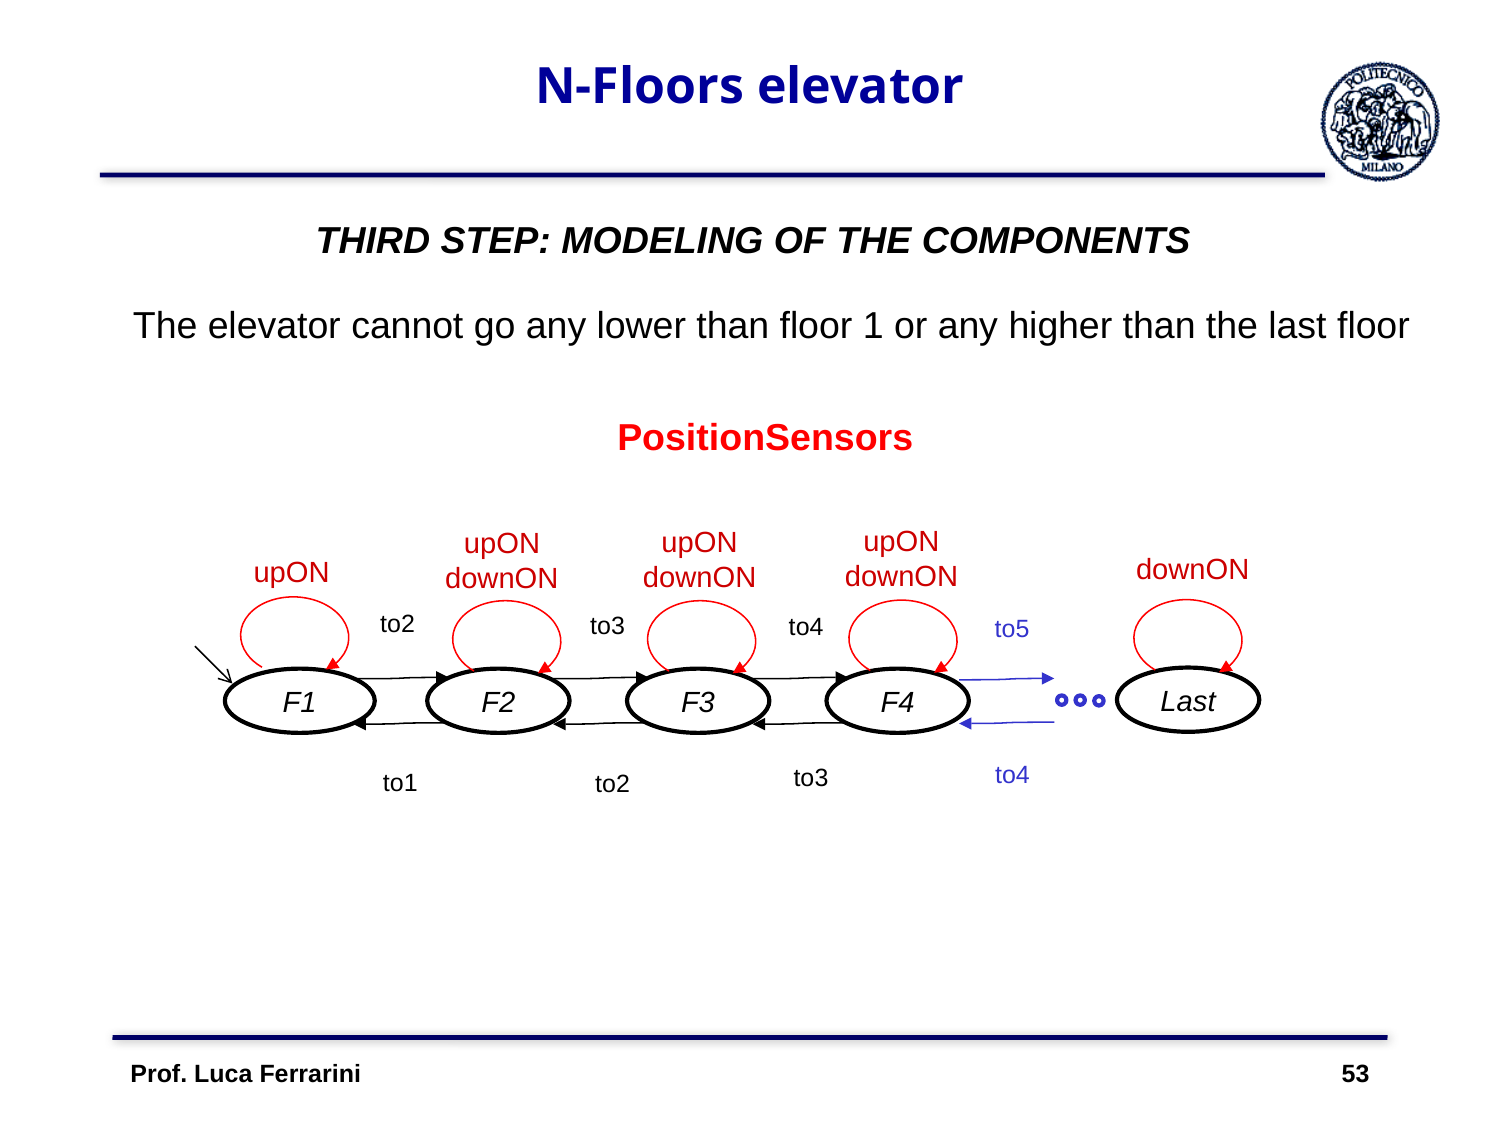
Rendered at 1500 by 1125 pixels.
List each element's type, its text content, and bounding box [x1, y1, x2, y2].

text_box upON [226, 546, 357, 595]
text_box downON [1116, 543, 1269, 594]
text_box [194, 596, 1260, 806]
title N-Floors elevator [137, 0, 1363, 178]
text_box upON downON [625, 516, 774, 595]
text_box THIRD STEP: MODELING OF THE COMPONENTS [105, 208, 1402, 269]
text_box upON downON [427, 517, 577, 595]
text_box PositionSensors [602, 405, 1272, 466]
slide_number Prof. Luca Ferrarini 53 [50, 1050, 1450, 1125]
text_box upON downON [827, 514, 976, 595]
text_box The elevator cannot go any lower than floor 1 or any higher than the last floor [118, 294, 1440, 354]
